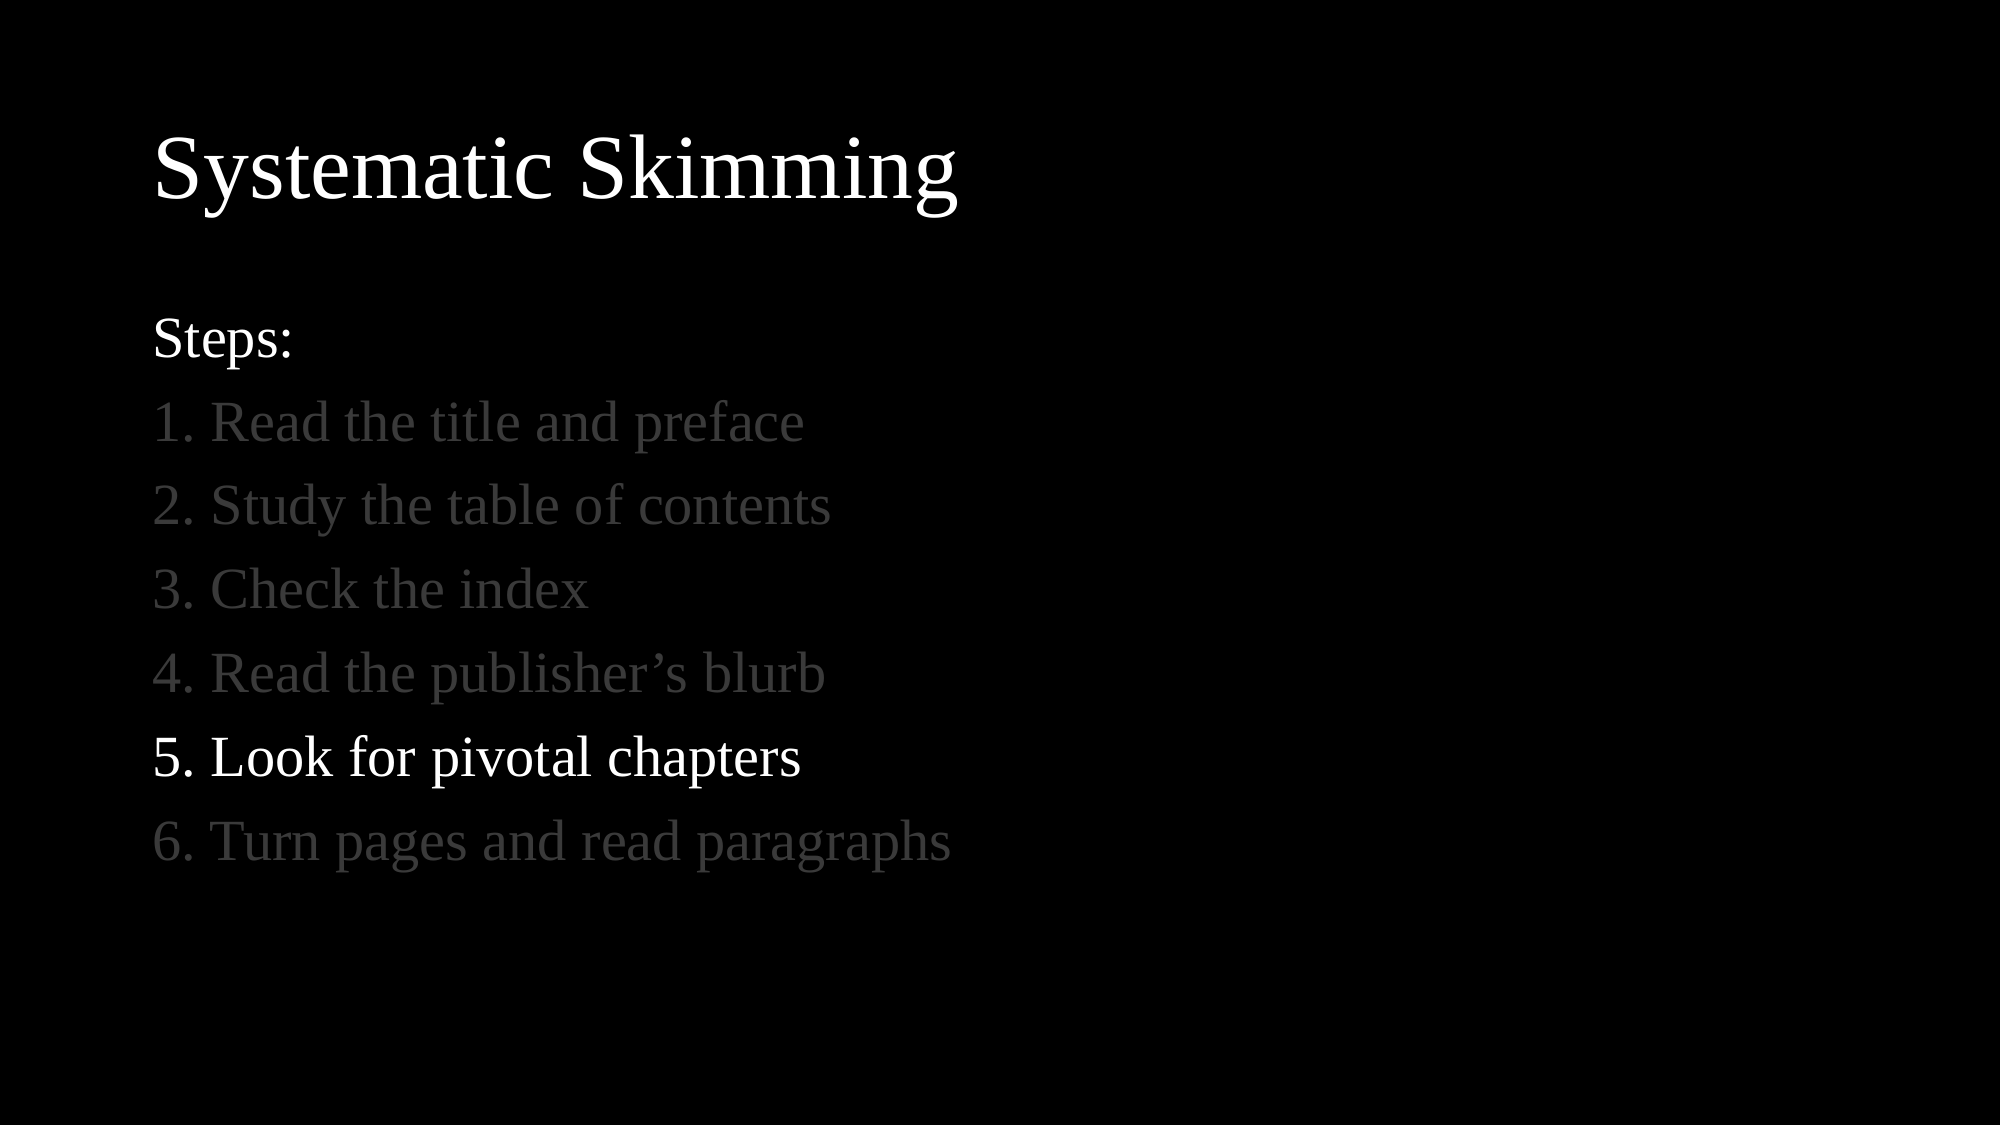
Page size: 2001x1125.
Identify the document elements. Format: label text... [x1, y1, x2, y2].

list Steps: 1. Read the title and preface 2. Study the table of contents 3. Check the index 4. Read the publisher’s blurb 5. Look for pivotal chapters 6. Turn pages and read paragraphs [137, 299, 1863, 1014]
title Systematic Skimming [137, 59, 1863, 278]
